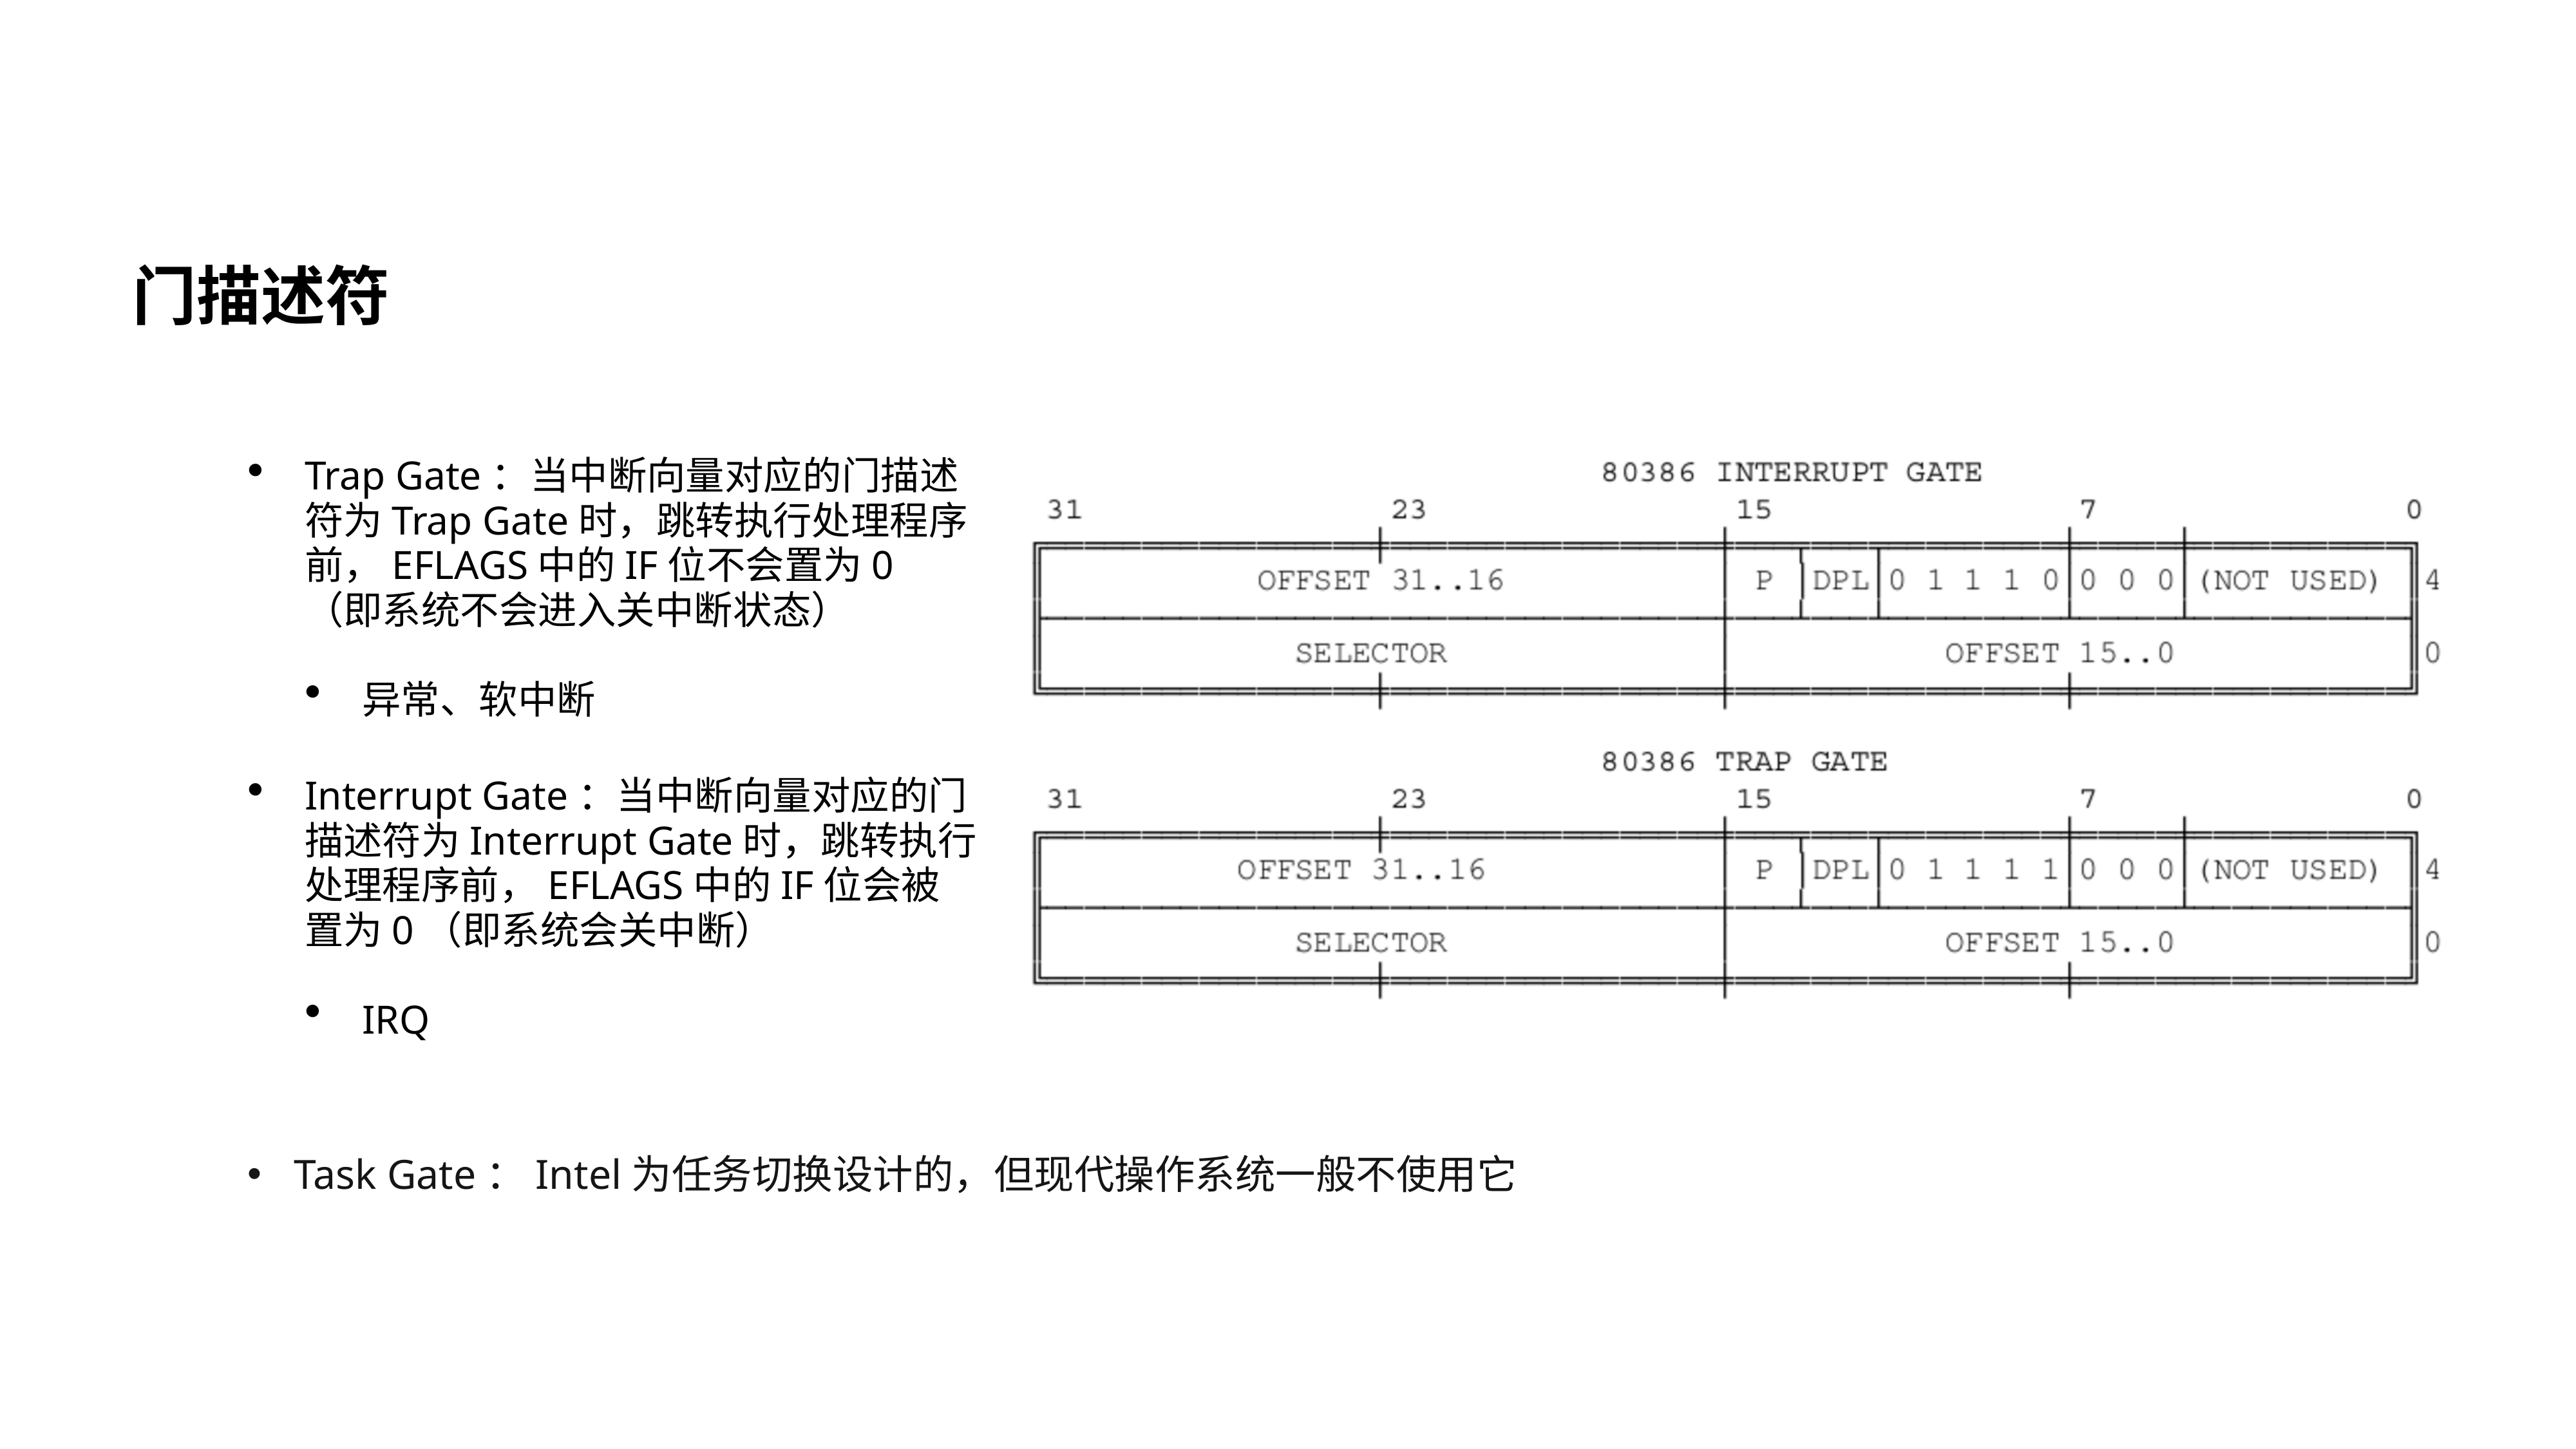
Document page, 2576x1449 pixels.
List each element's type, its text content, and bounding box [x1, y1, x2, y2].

picture [983, 427, 2467, 1022]
text_box Task Gate：Intel为任务切换设计的，但现代操作系统一般不使用它 [242, 1143, 1726, 1203]
list Trap Gate：当中断向量对应的门描述符为Trap Gate时，跳转执行处理程序前，EFLAGS中的IF位不会置为0（即系统不会进入关中断状态） 异常、软中断 Interrupt Gate：当中断向量对应的门描述符为Interrupt Gate时，跳转执行处理程序前，EFLAGS中的IF位会被置为0（即系统会关中断） IRQ [127, 448, 984, 1139]
list 门描述符 [127, 250, 2449, 350]
